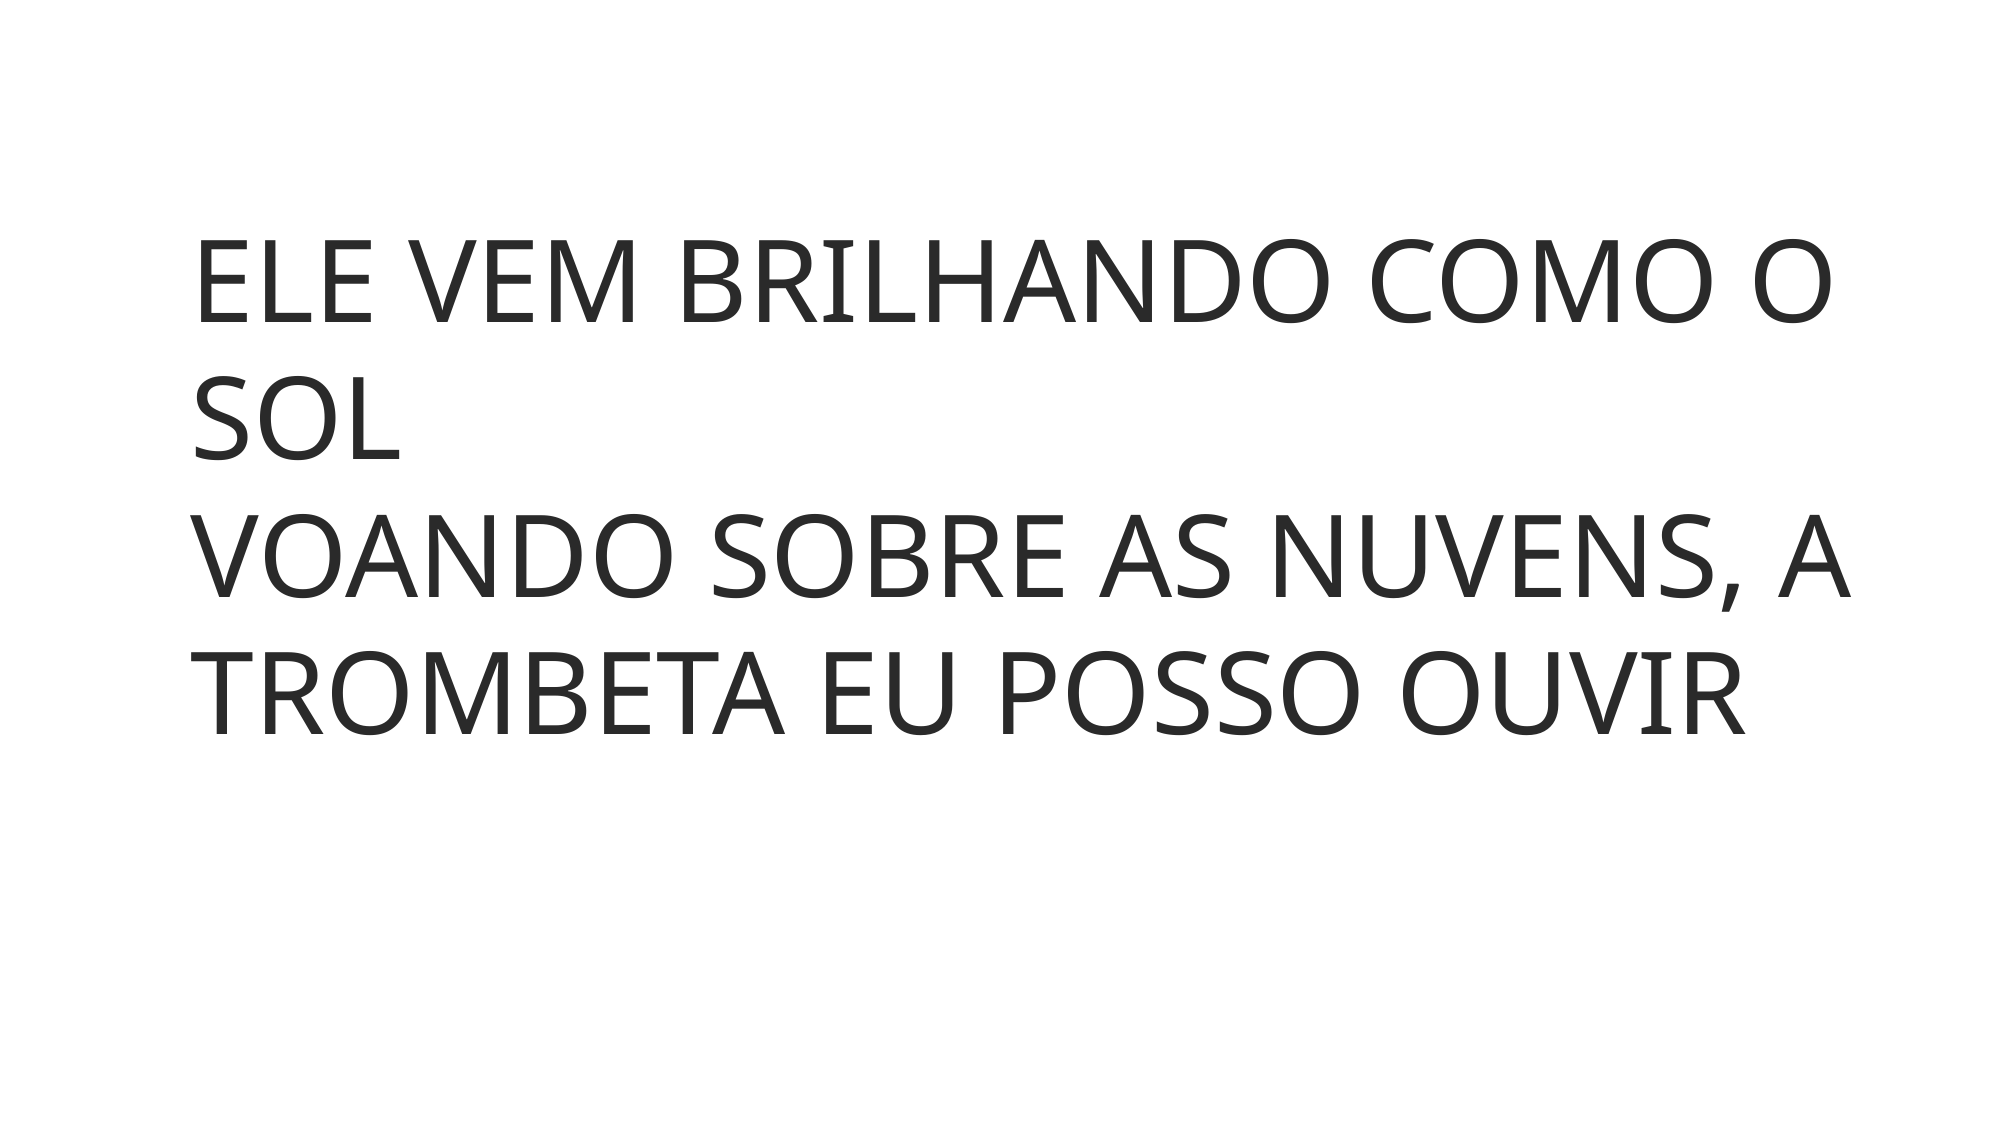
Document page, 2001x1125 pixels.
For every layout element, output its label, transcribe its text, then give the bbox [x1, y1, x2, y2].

list ELE VEM BRILHANDO COMO O SOL VOANDO SOBRE AS NUVENS, A TROMBETA EU POSSO OUVIR [175, 200, 1923, 1114]
